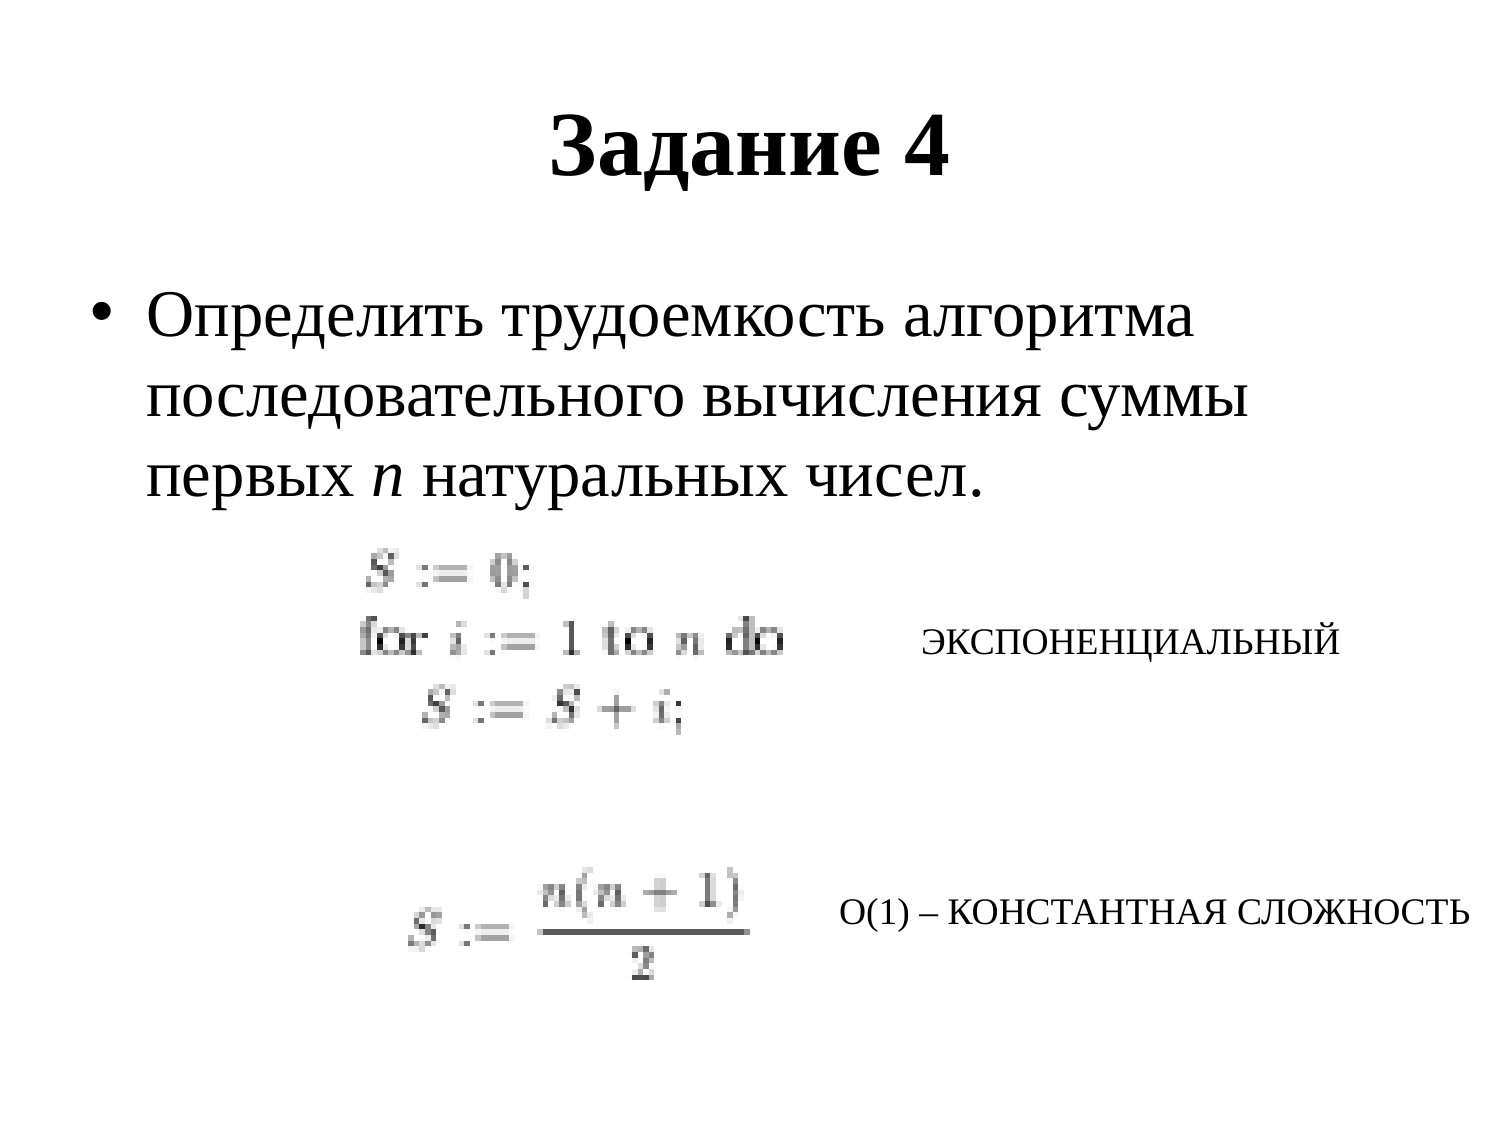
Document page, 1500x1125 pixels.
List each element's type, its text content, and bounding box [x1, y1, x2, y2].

picture [337, 531, 817, 752]
picture [392, 845, 751, 992]
list Определить трудоемкость алгоритма последовательного вычисления суммы первых n натуральных чисел. [75, 262, 1425, 1005]
text_box O(1) – КОНСТАНТНАЯ СЛОЖНОСТЬ [824, 879, 1486, 940]
text_box ЭКСПОНЕНЦИАЛЬНЫЙ [906, 609, 1356, 670]
title Задание 4 [75, 45, 1425, 233]
